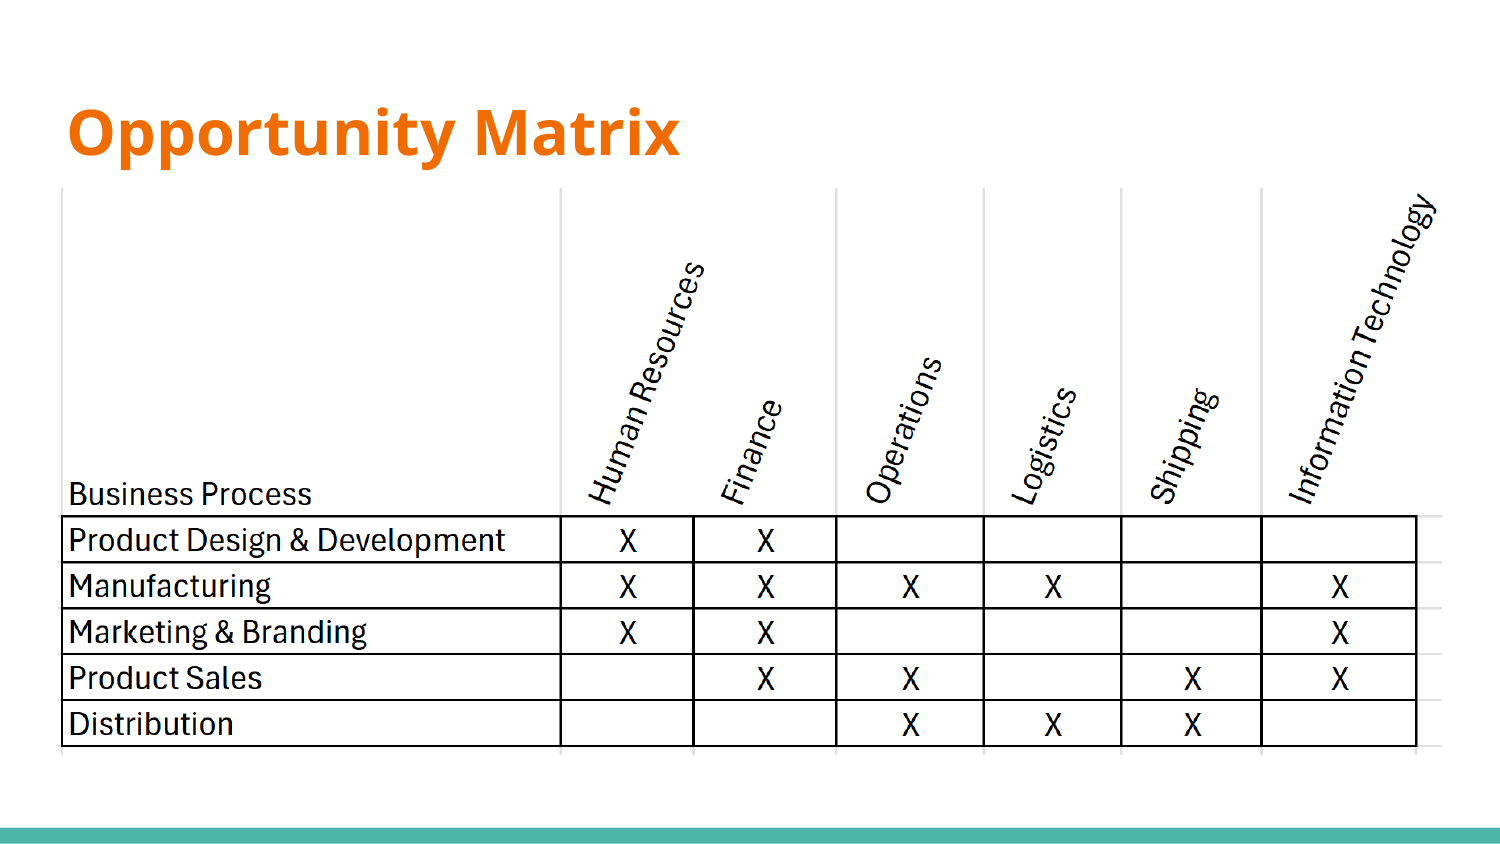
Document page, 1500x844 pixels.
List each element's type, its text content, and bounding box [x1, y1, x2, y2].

title Opportunity Matrix [51, 72, 1449, 189]
picture [58, 188, 1442, 756]
